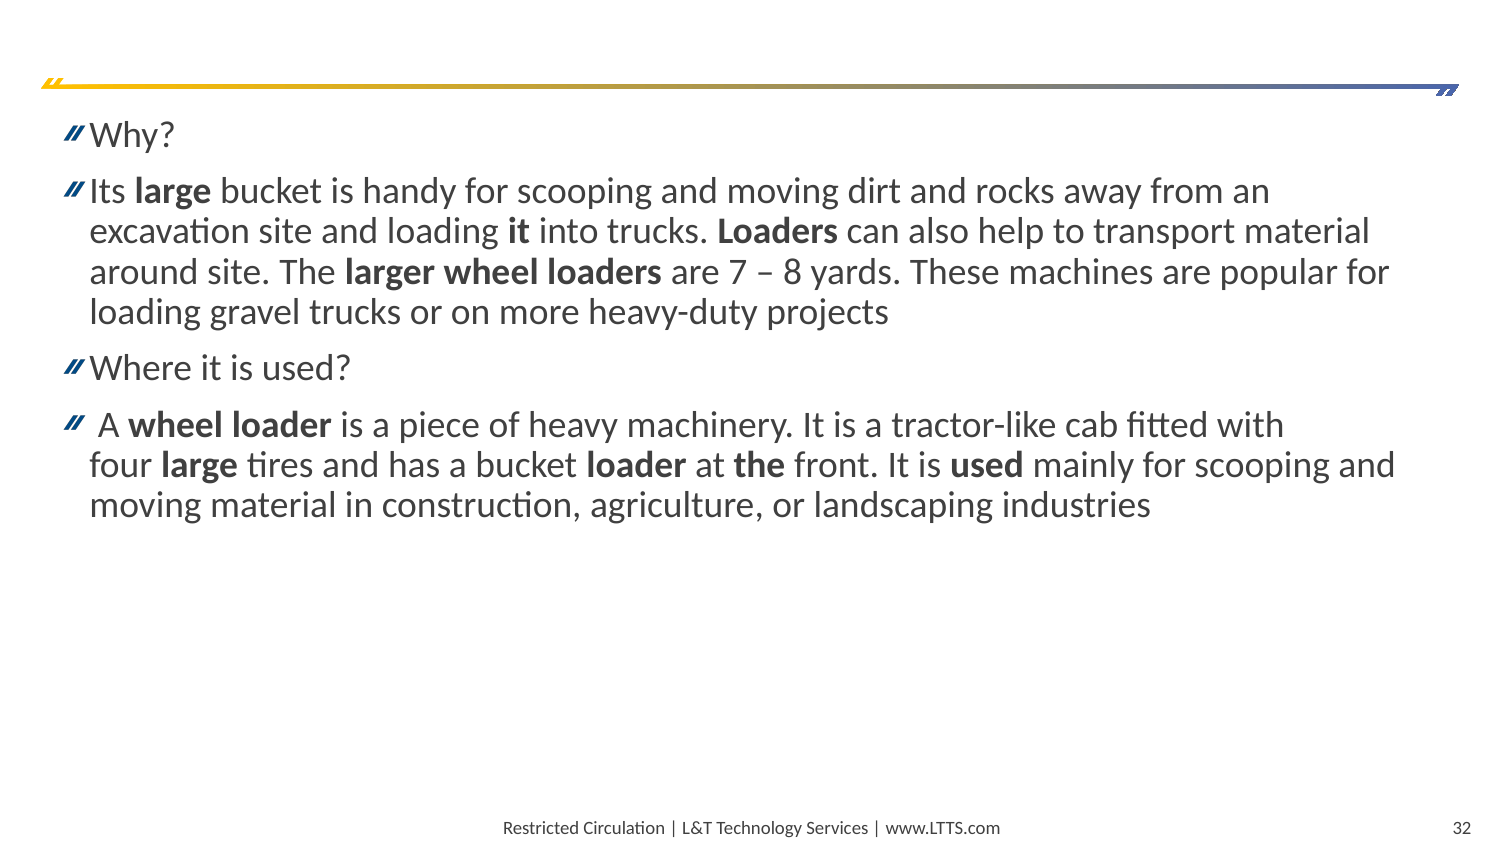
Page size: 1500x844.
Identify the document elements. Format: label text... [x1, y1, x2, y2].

picture [61, 353, 88, 380]
picture [61, 119, 88, 147]
picture [61, 409, 88, 436]
picture [61, 175, 88, 203]
list Why? Its large bucket is handy for scooping and moving dirt and rocks away from an excavation site and loading it into trucks. Loaders can also help to transport material around site. The larger wheel loaders are 7 – 8 yards. These machines are popular for loading gravel trucks or on more heavy-duty projects Where it is used? A wheel loader is a piece of heavy machinery. It is a tractor-like cab fitted with four large tires and has a bucket loader at the front. It is used mainly for scooping and moving material in construction, agriculture, or landscaping industries [50, 109, 1450, 797]
